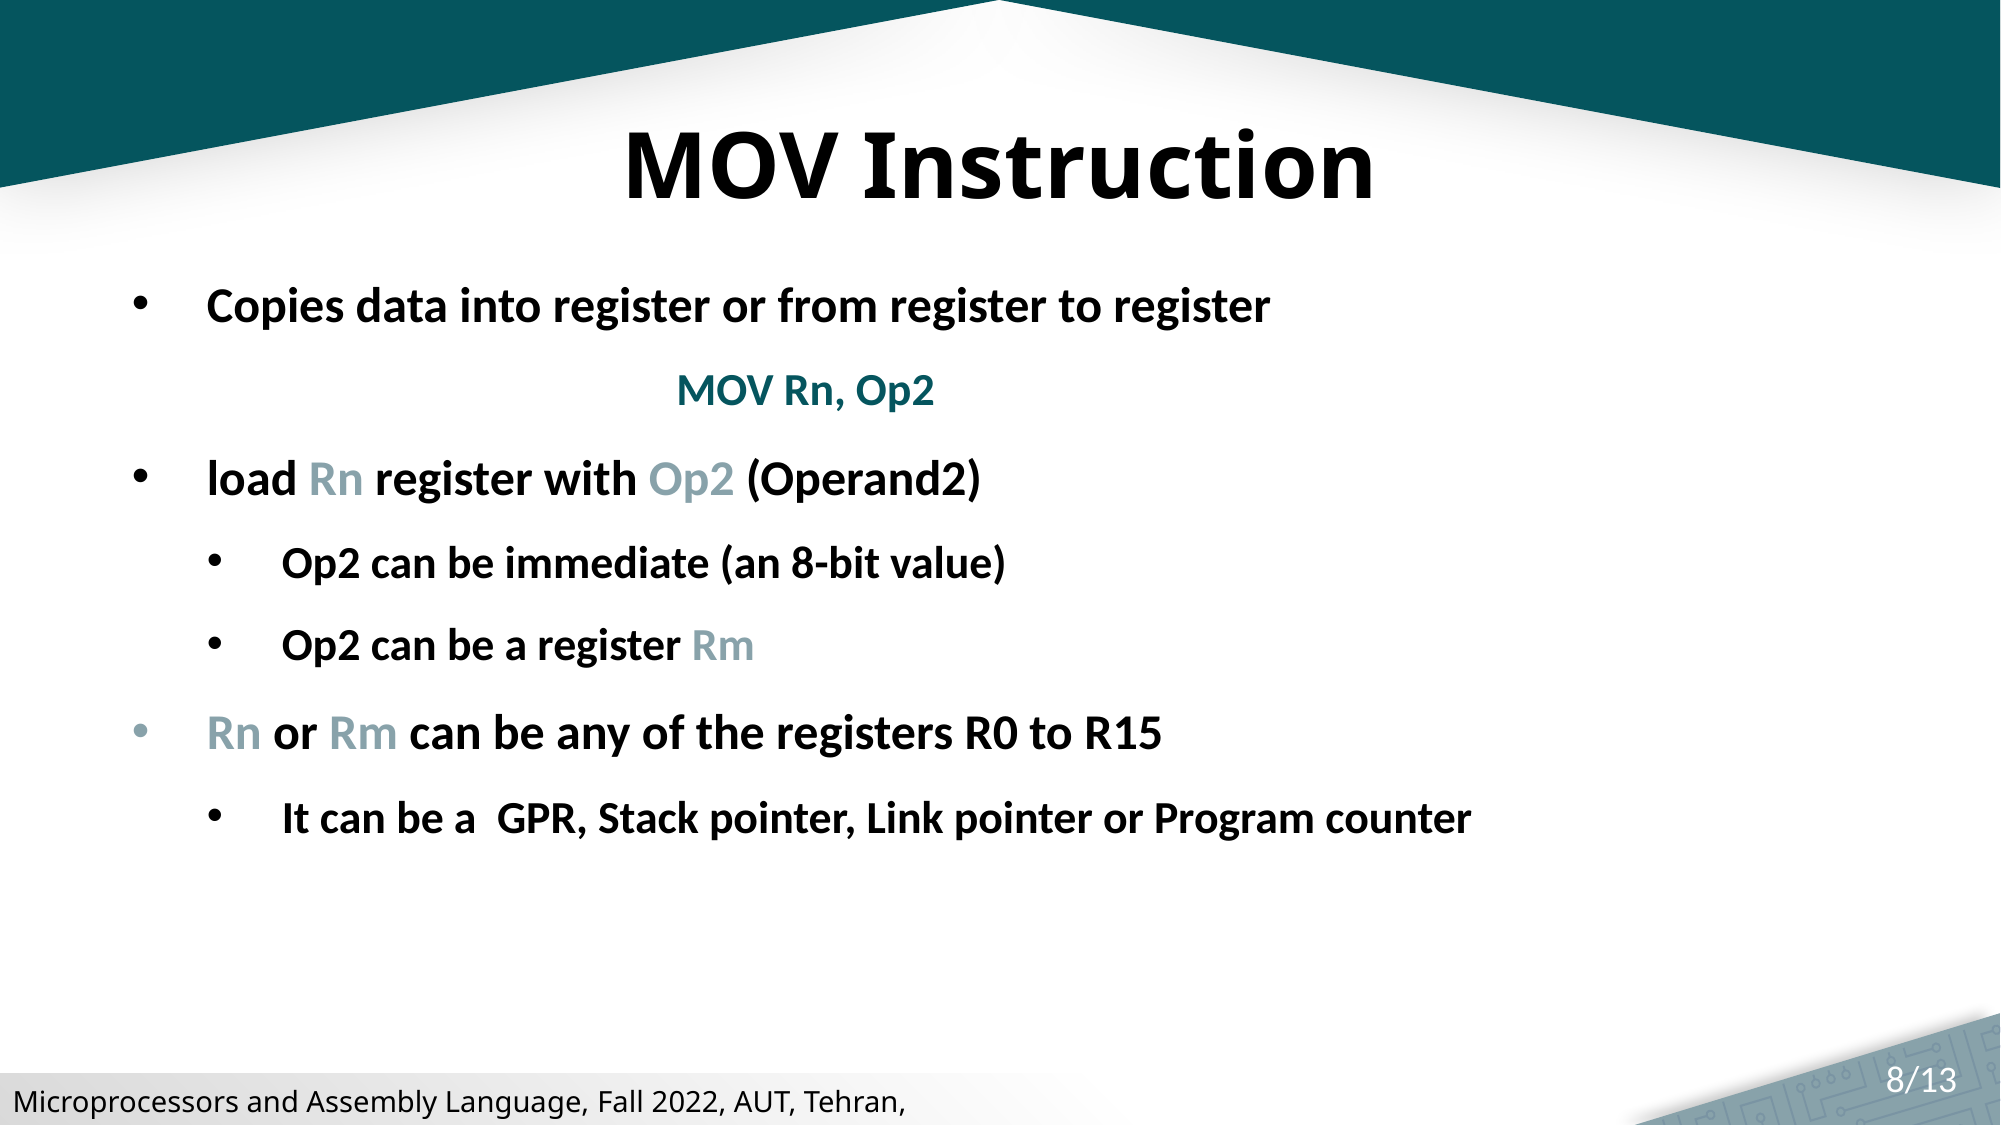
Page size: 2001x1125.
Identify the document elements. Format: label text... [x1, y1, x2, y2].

text_box Copies data into register or from register to register MOV Rn, Op2 load Rn register with Op2 (Operand2) Op2 can be immediate (an 8-bit value) Op2 can be a register Rm Rn or Rm can be any of the registers R0 to R15 It can be a GPR, Stack pointer, Link pointer or Program counter [117, 235, 1505, 1030]
slide_number 8/13 [1522, 1047, 1973, 1108]
title MOV Instruction [137, 59, 1863, 278]
